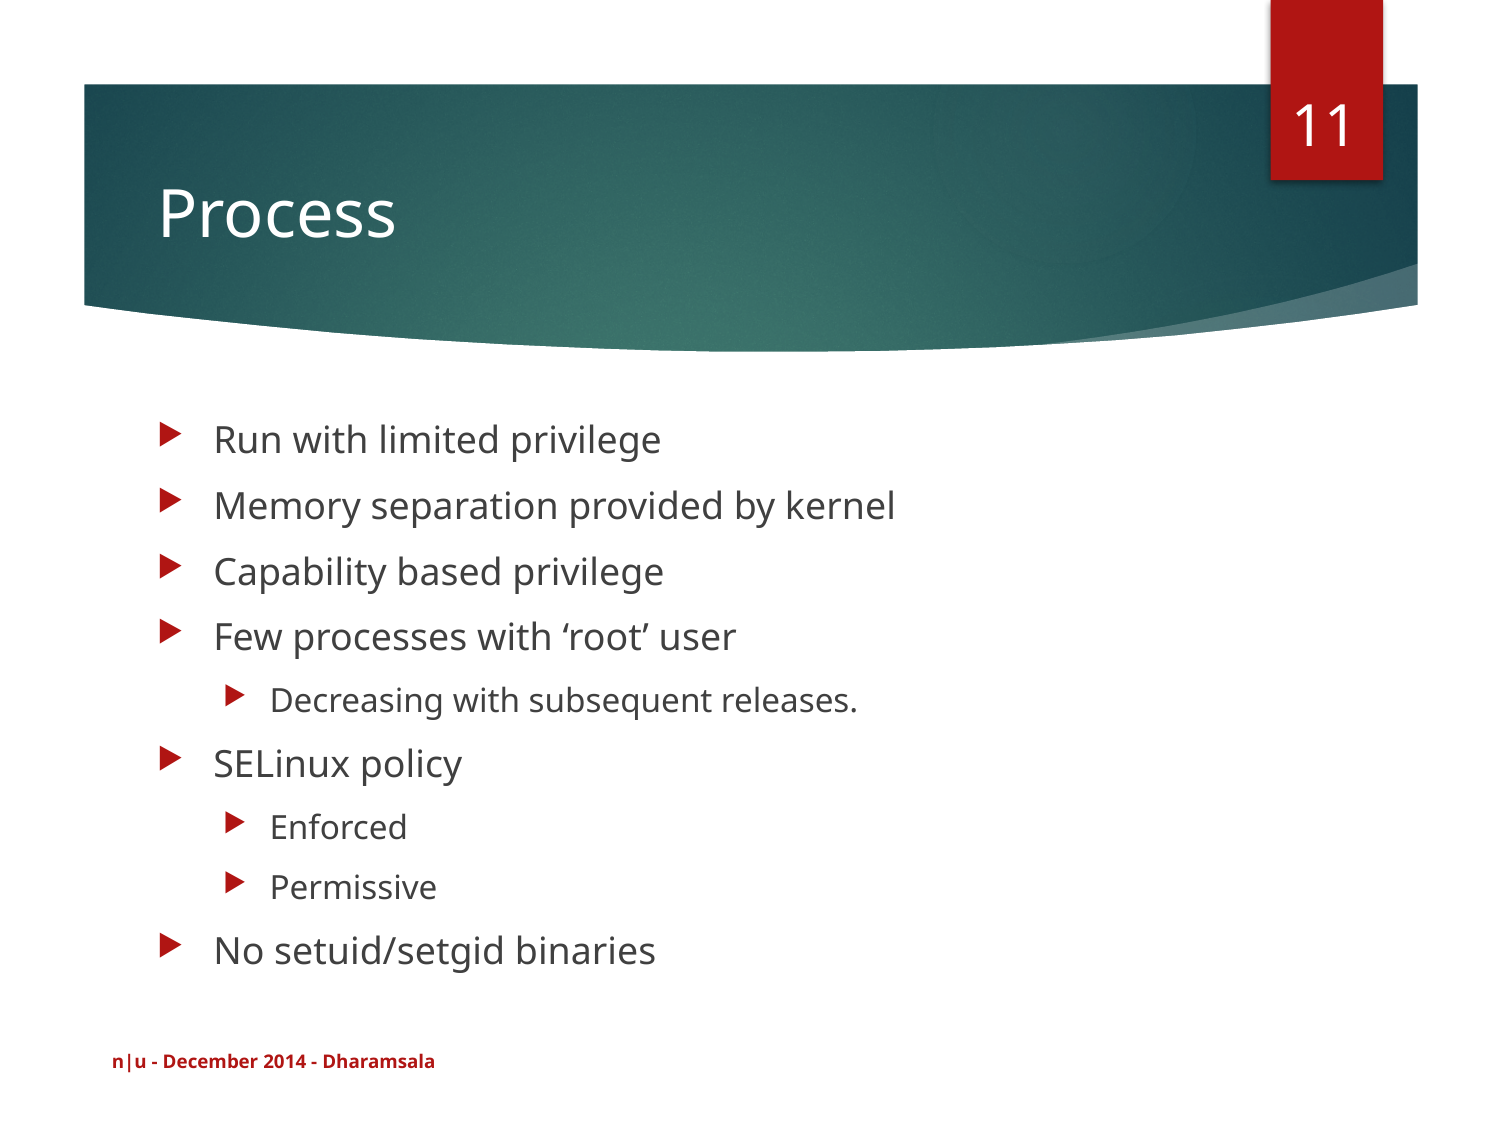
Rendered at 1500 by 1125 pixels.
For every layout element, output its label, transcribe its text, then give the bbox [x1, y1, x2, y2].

list Run with limited privilege Memory separation provided by kernel Capability based privilege Few processes with ‘root’ user Decreasing with subsequent releases. SELinux policy Enforced Permissive No setuid/setgid binaries [142, 408, 1183, 988]
slide_number 11 [1259, 48, 1390, 175]
title Process [142, 152, 1183, 269]
footer n|u - December 2014 - Dharamsala [96, 1045, 731, 1083]
